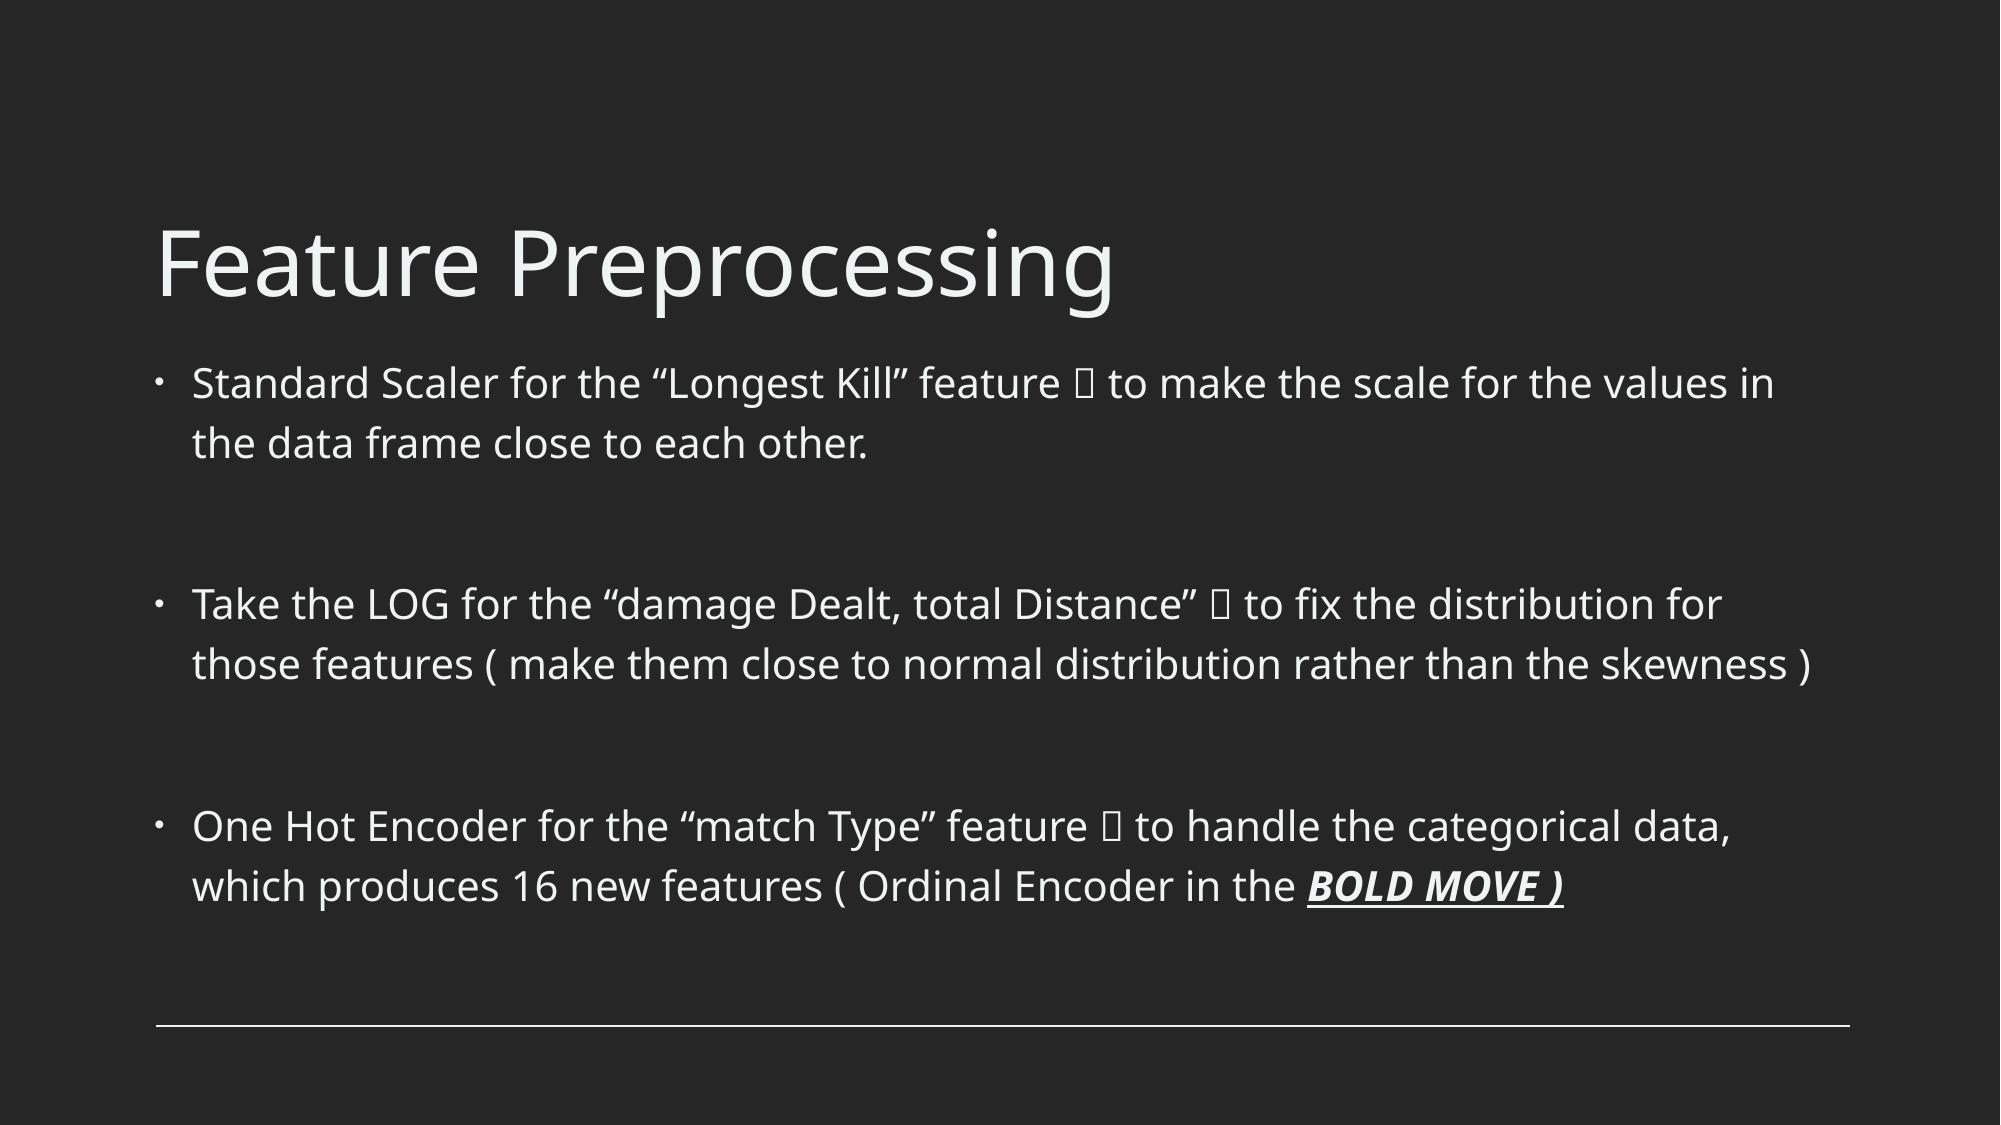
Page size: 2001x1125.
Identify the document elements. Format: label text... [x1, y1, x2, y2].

title Feature Preprocessing [139, 143, 1850, 322]
list Standard Scaler for the “Longest Kill” feature  to make the scale for the values in the data frame close to each other. Take the LOG for the “damage Dealt, total Distance”  to fix the distribution for those features ( make them close to normal distribution rather than the skewness ) One Hot Encoder for the “match Type” feature  to handle the categorical data, which produces 16 new features ( Ordinal Encoder in the BOLD MOVE ) [139, 338, 1850, 980]
